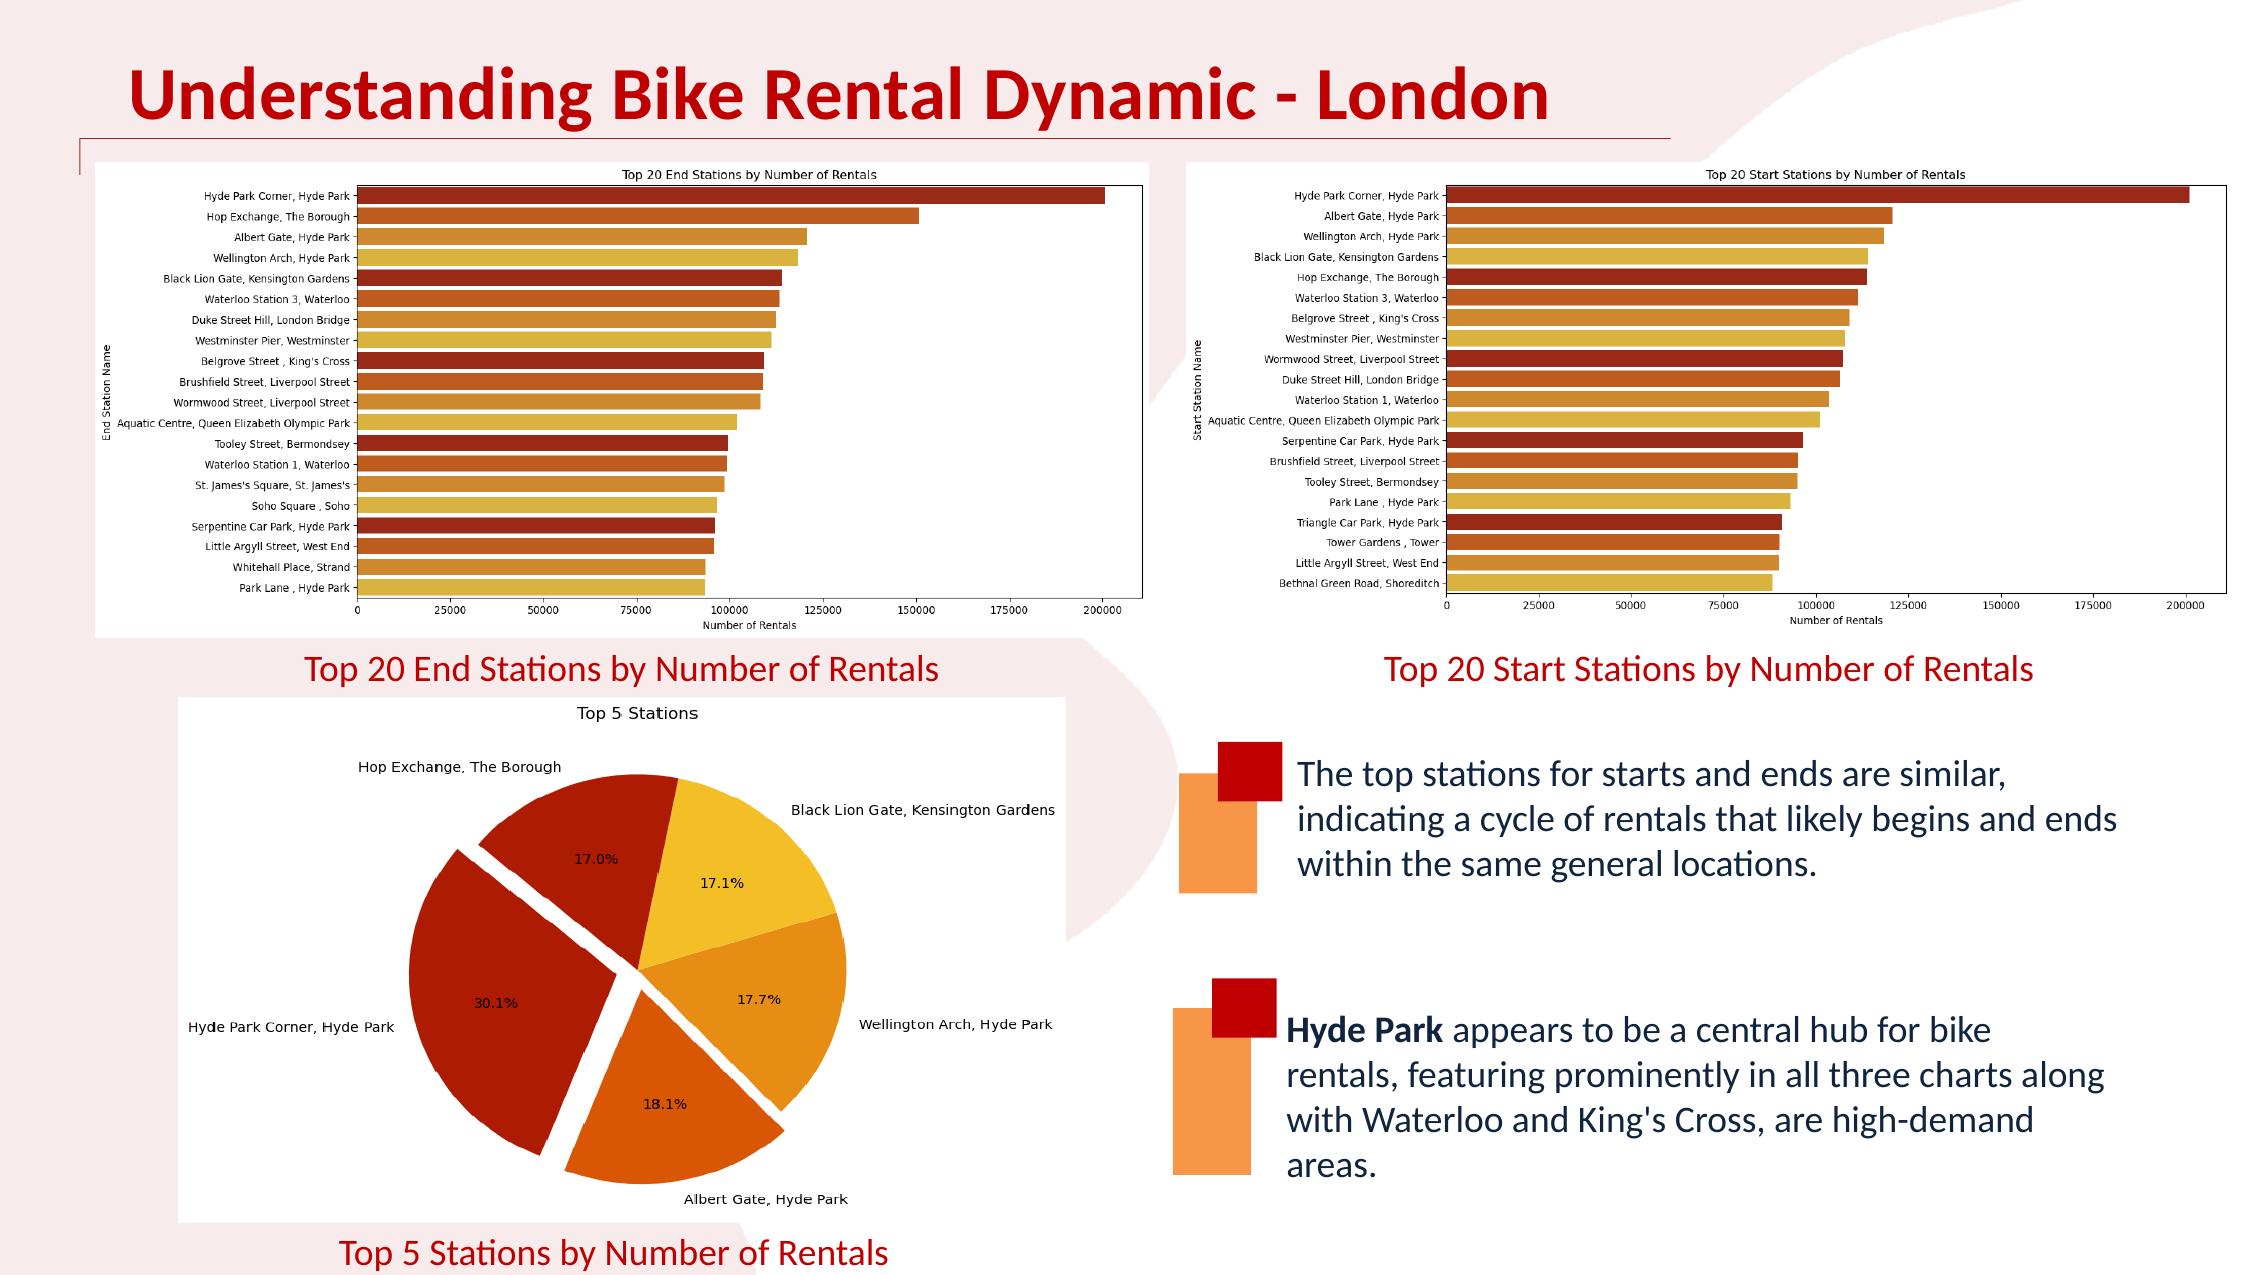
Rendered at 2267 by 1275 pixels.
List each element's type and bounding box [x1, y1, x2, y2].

picture [0, 0, 2233, 1275]
text_box [1172, 978, 2122, 1195]
text_box [1178, 741, 2137, 894]
